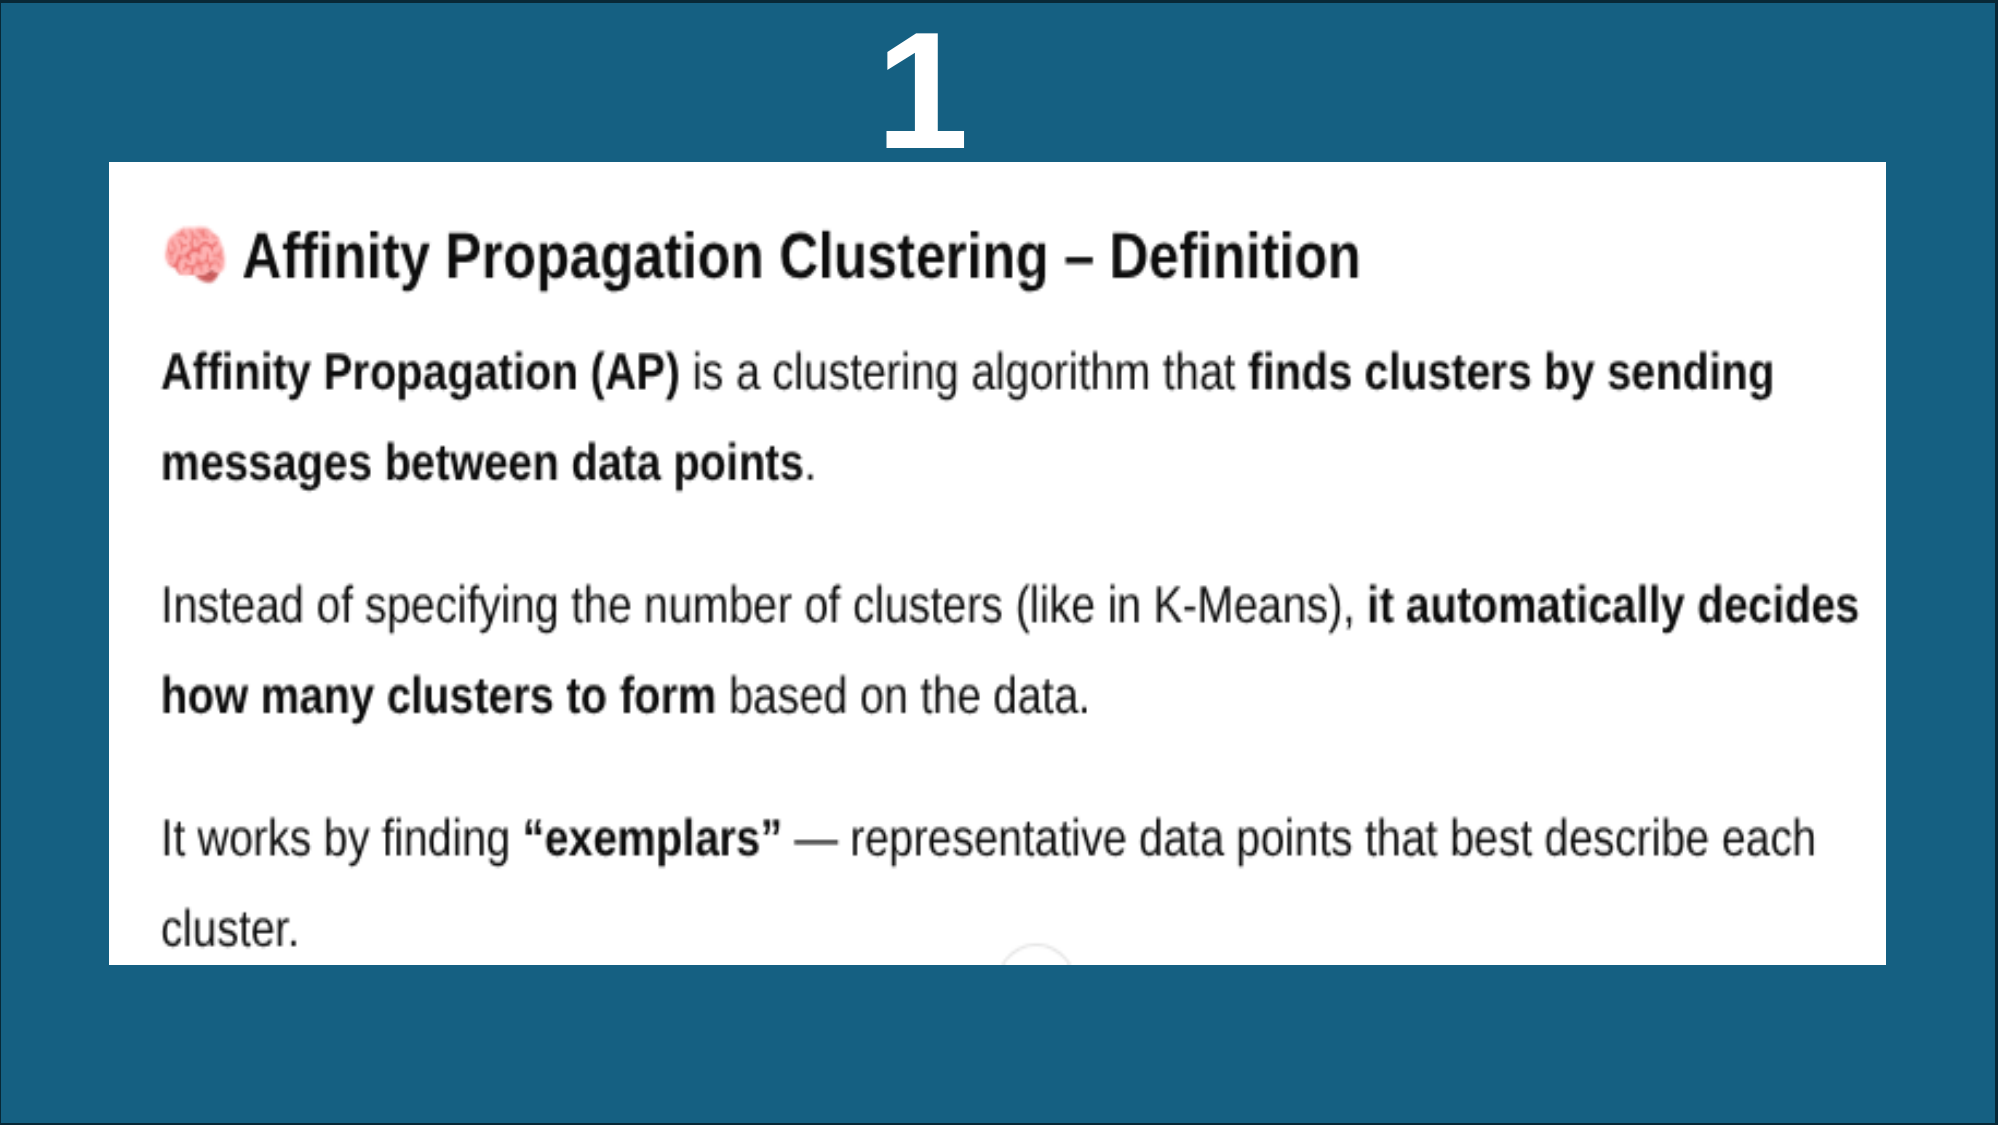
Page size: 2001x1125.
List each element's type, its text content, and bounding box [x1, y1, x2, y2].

picture [109, 161, 1887, 966]
text_box 1 [861, 0, 1000, 158]
text_box [0, 0, 1997, 1125]
